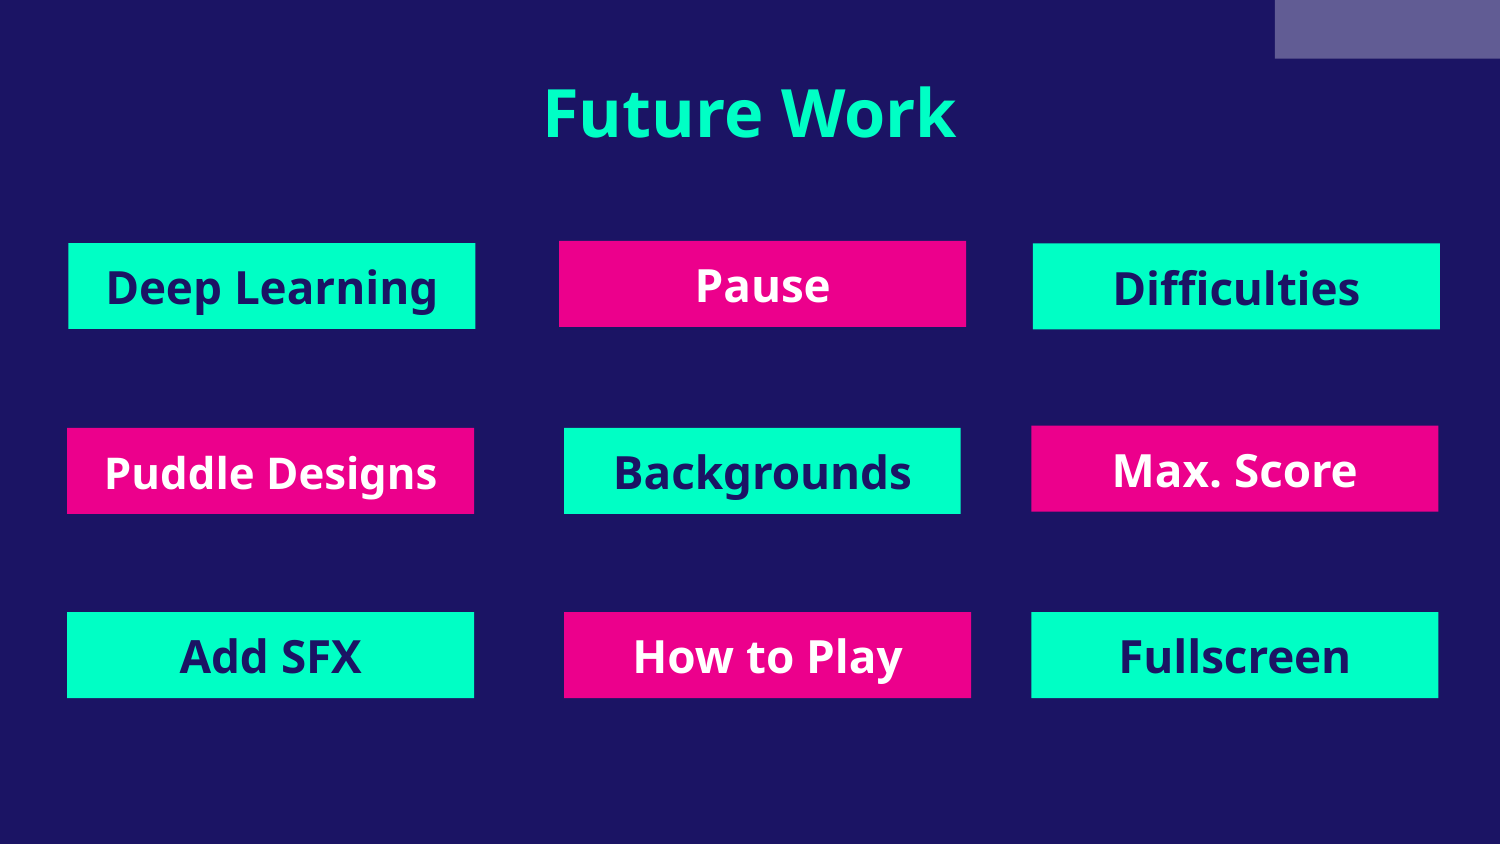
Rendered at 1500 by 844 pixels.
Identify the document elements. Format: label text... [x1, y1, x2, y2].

text_box Fullscreen [1031, 612, 1439, 699]
text_box Puddle Designs [67, 427, 475, 514]
text_box How to Play [564, 612, 972, 699]
title Future Work [209, 56, 1291, 166]
text_box Difficulties [1032, 243, 1440, 330]
text_box Add SFX [67, 612, 475, 699]
title Deep Learning [68, 243, 476, 329]
title Pause [559, 240, 967, 327]
text_box Max. Score [1031, 425, 1439, 512]
text_box Backgrounds [564, 427, 961, 514]
